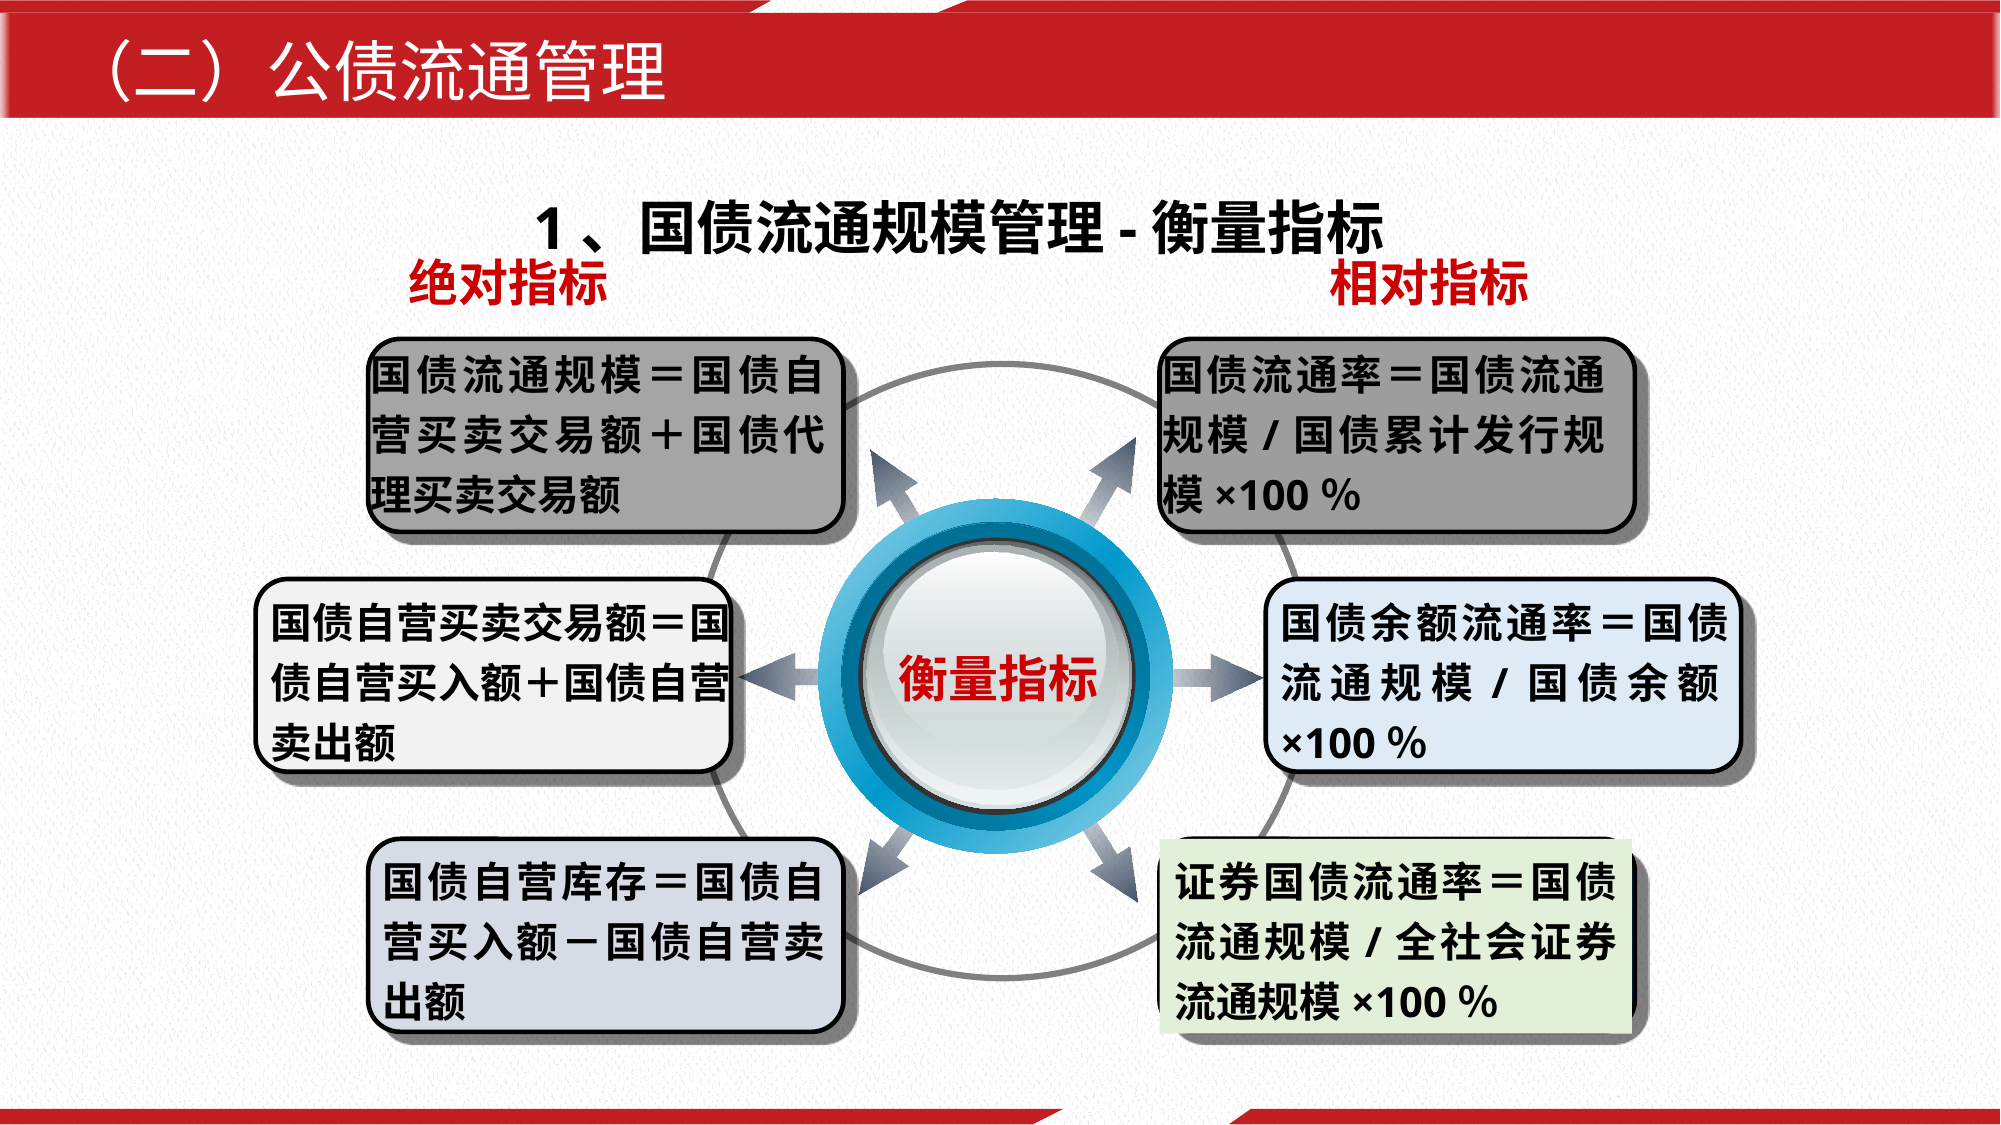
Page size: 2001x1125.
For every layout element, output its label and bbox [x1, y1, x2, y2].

text_box [0, 0, 2000, 12]
text_box [0, 118, 2000, 1125]
text_box [255, 191, 1745, 1036]
picture [0, 12, 2000, 118]
